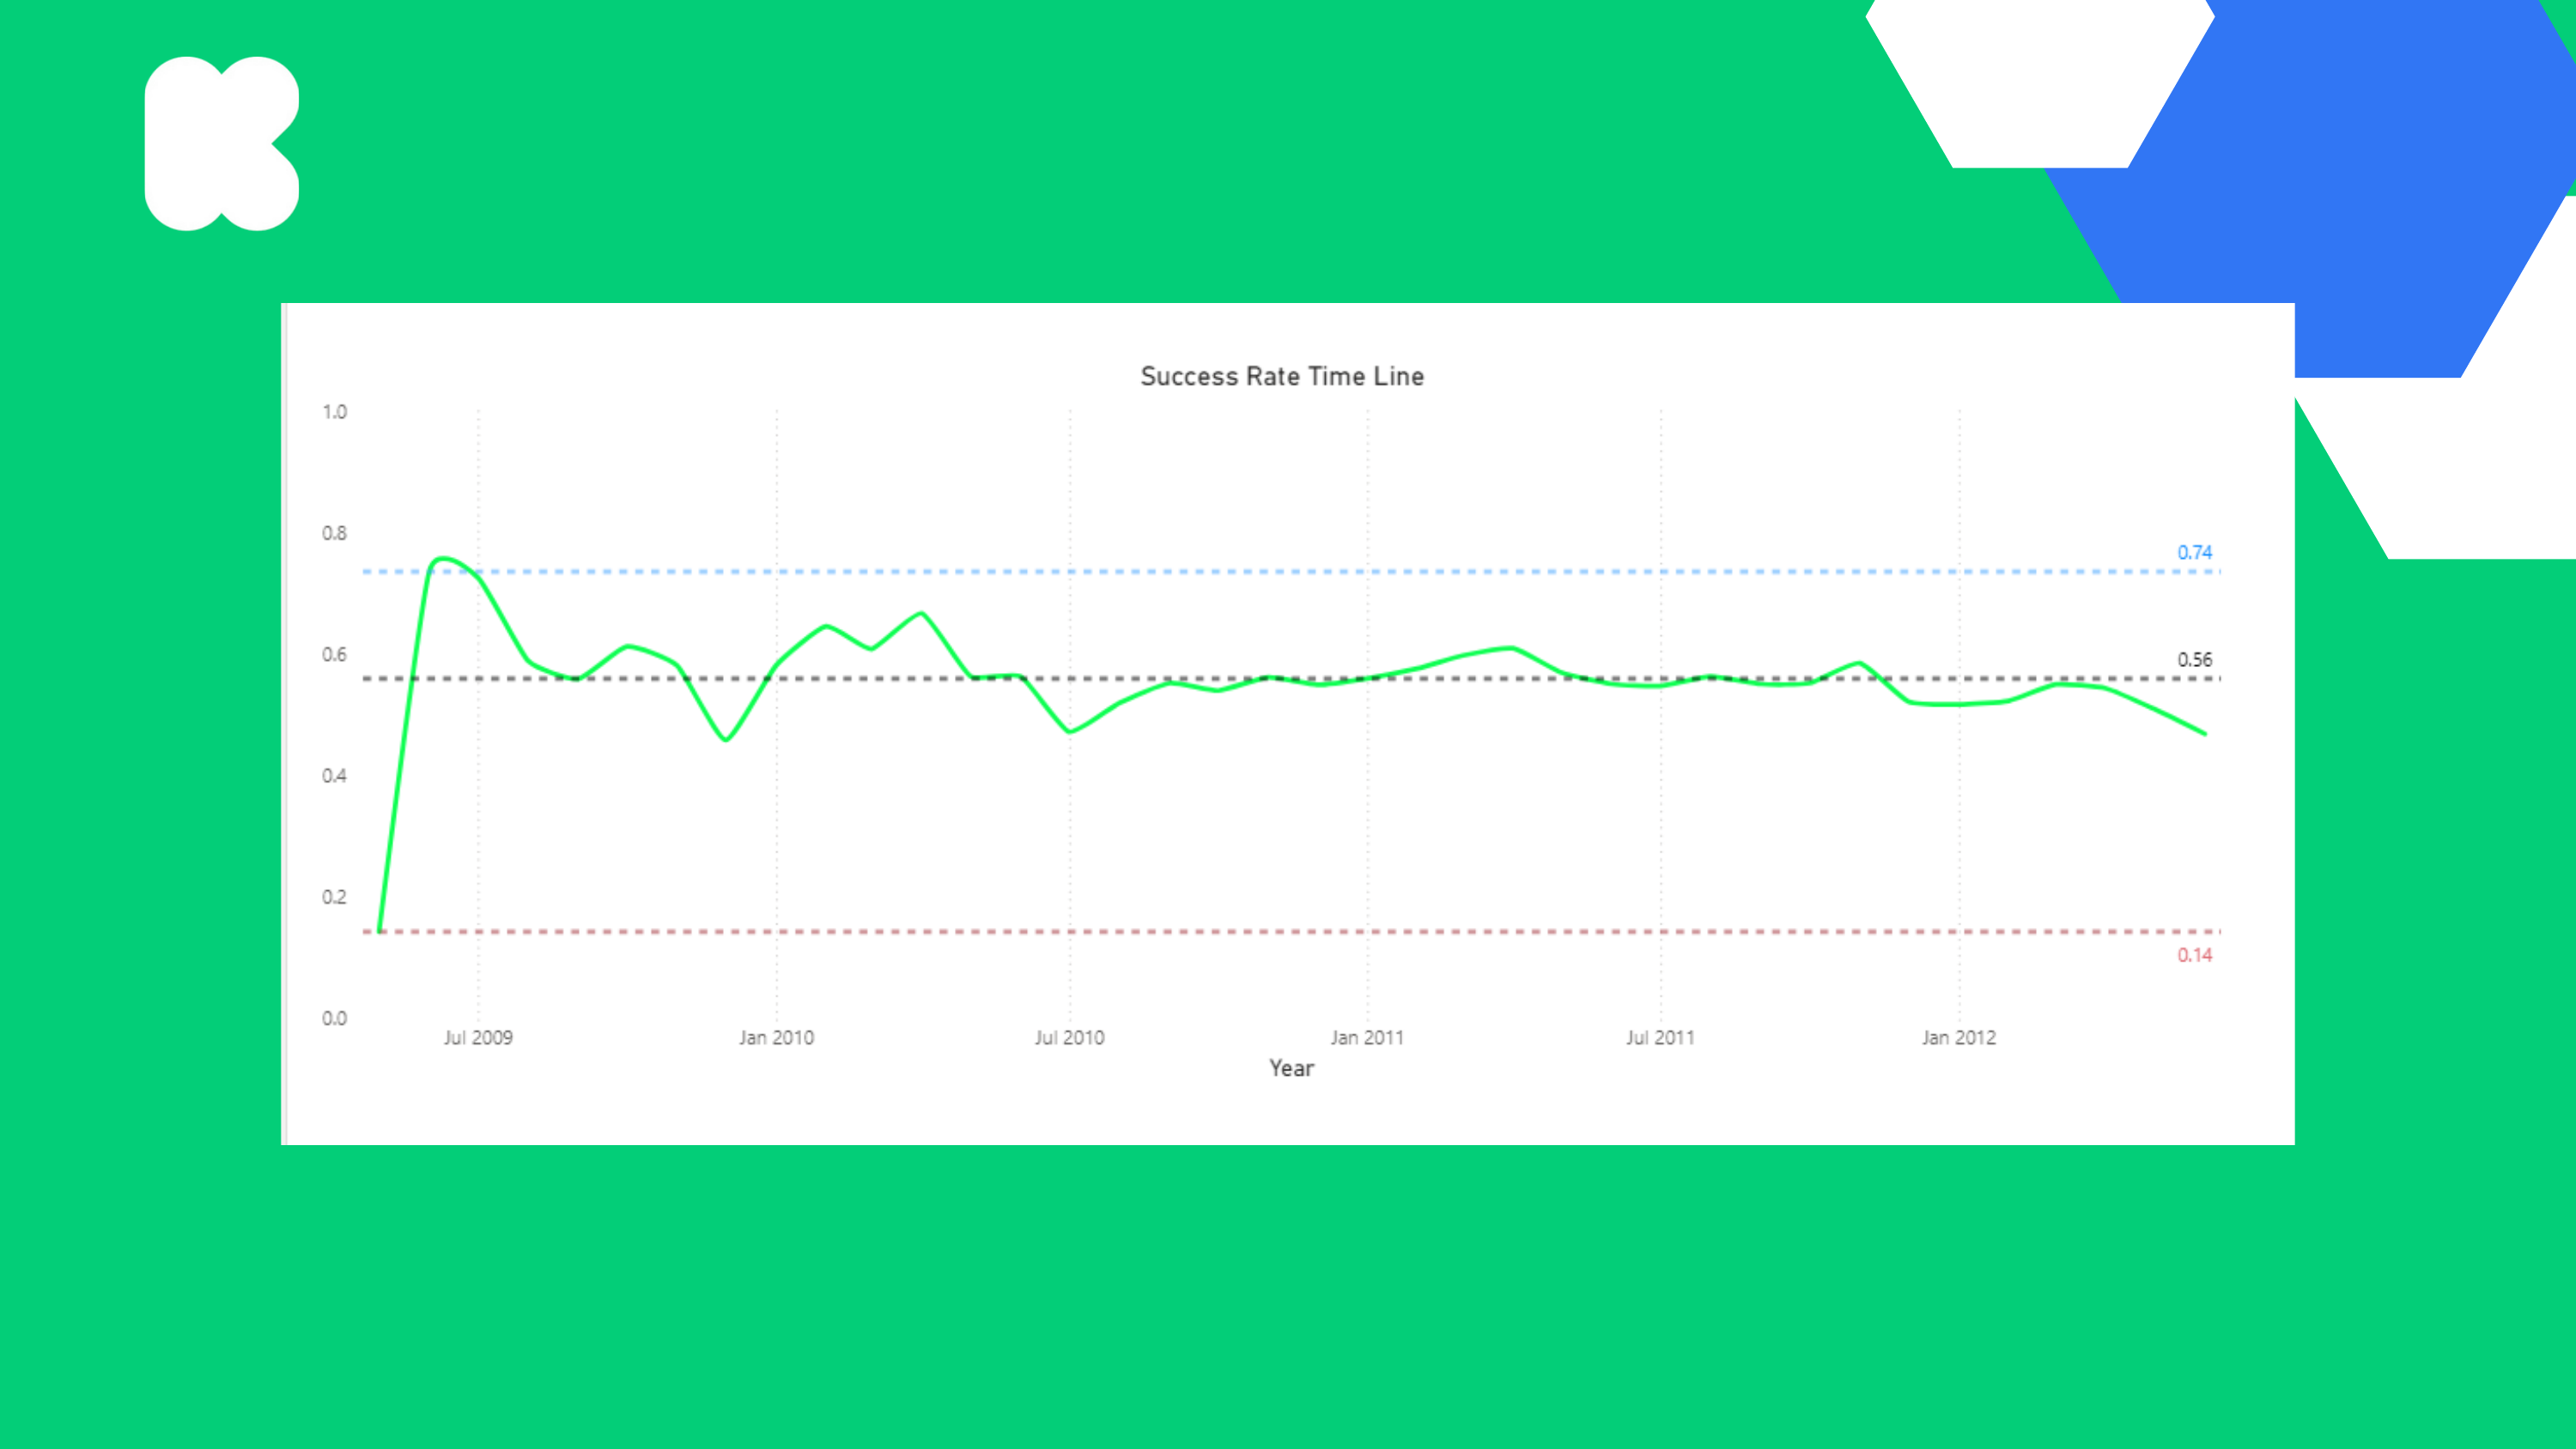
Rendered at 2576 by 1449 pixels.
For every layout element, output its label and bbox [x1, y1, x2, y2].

text_box [2016, 0, 2576, 379]
text_box [1865, 0, 2215, 168]
text_box [2283, 385, 2576, 560]
text_box [144, 57, 300, 233]
text_box [281, 303, 2295, 1145]
